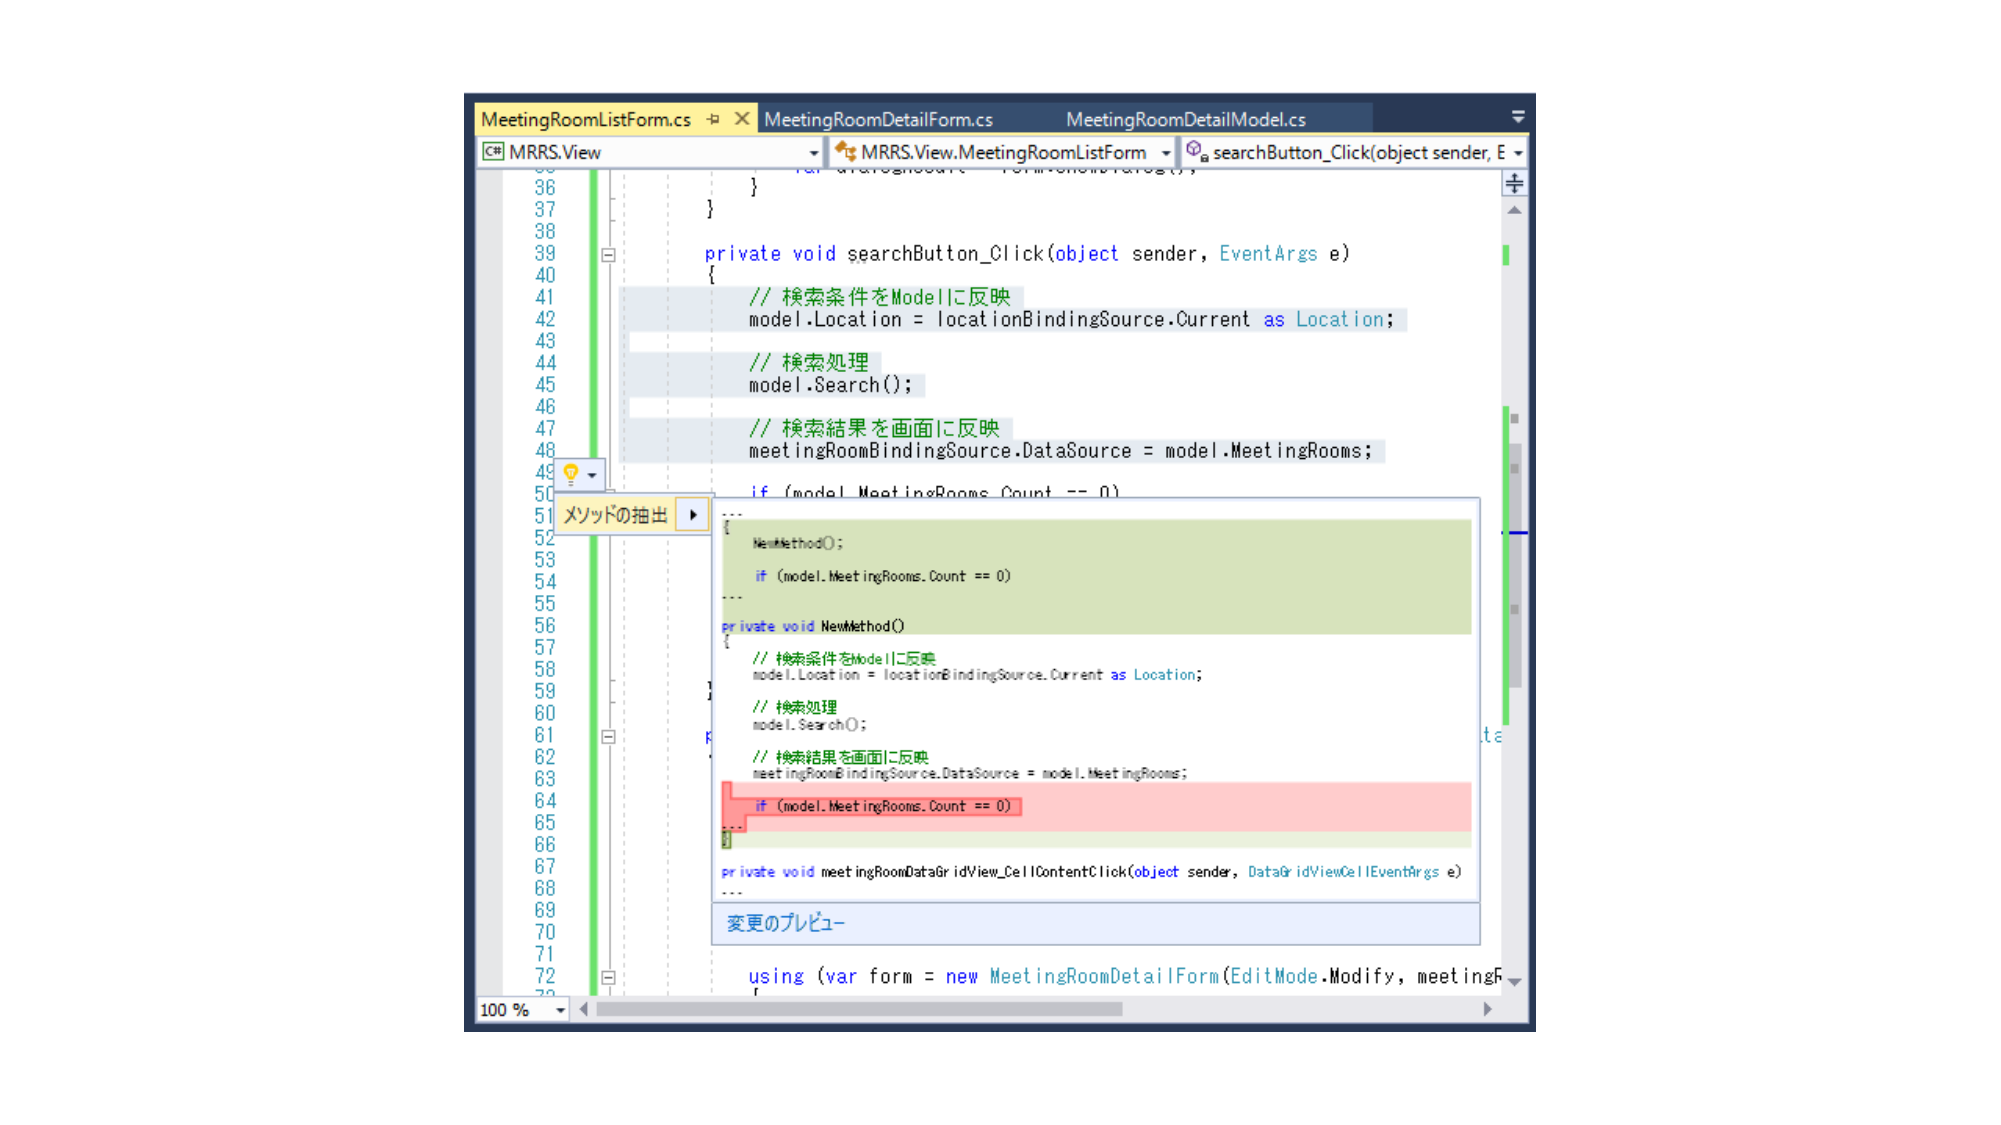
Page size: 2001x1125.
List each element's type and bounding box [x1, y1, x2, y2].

picture [464, 92, 1536, 1033]
